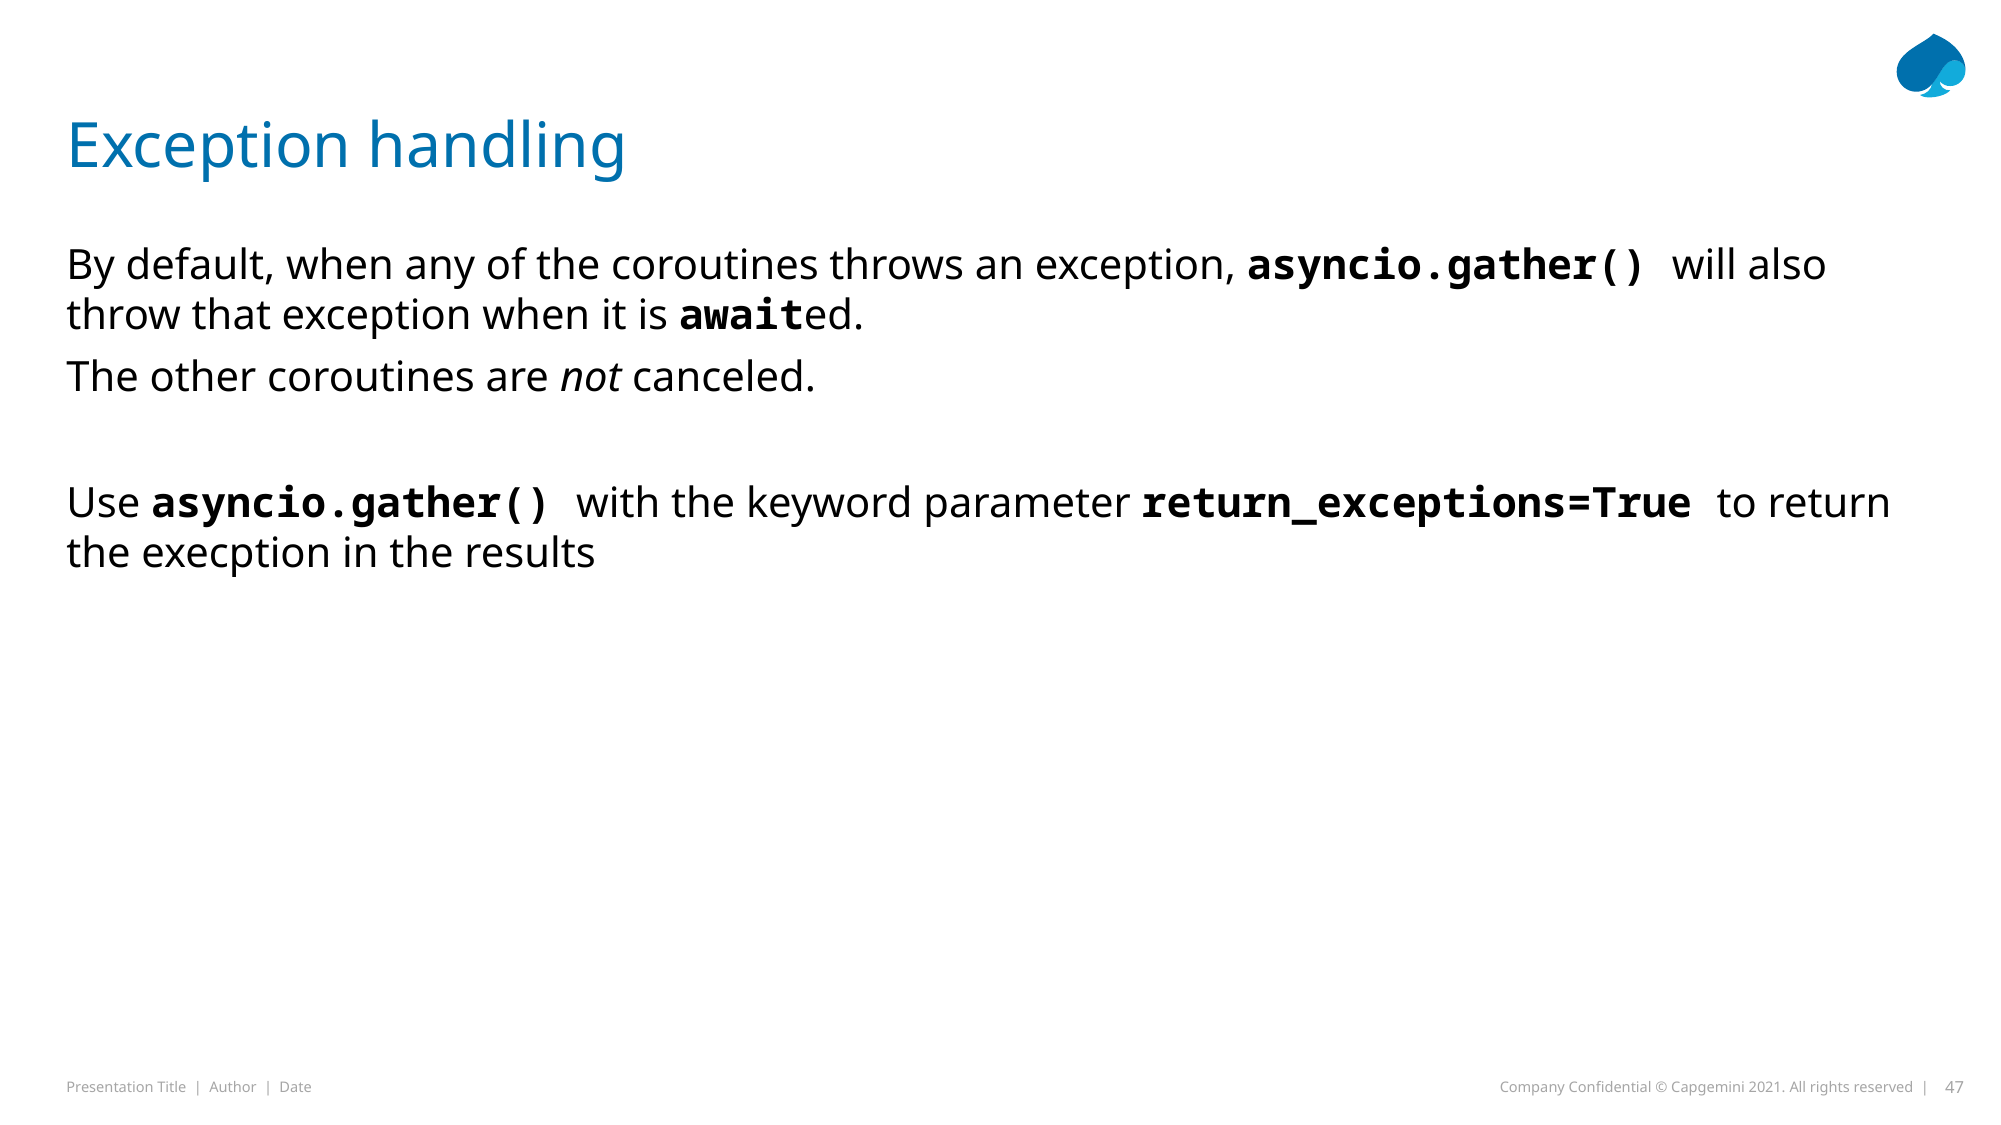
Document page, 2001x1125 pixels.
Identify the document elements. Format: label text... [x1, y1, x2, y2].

list By default, when any of the coroutines throws an exception, asyncio.gather() will also throw that exception when it is awaited. The other coroutines are not canceled. Use asyncio.gather() with the keyword parameter return_exceptions=True to return the execption in the results [66, 237, 1933, 1062]
title Exception handling [66, 63, 1863, 182]
